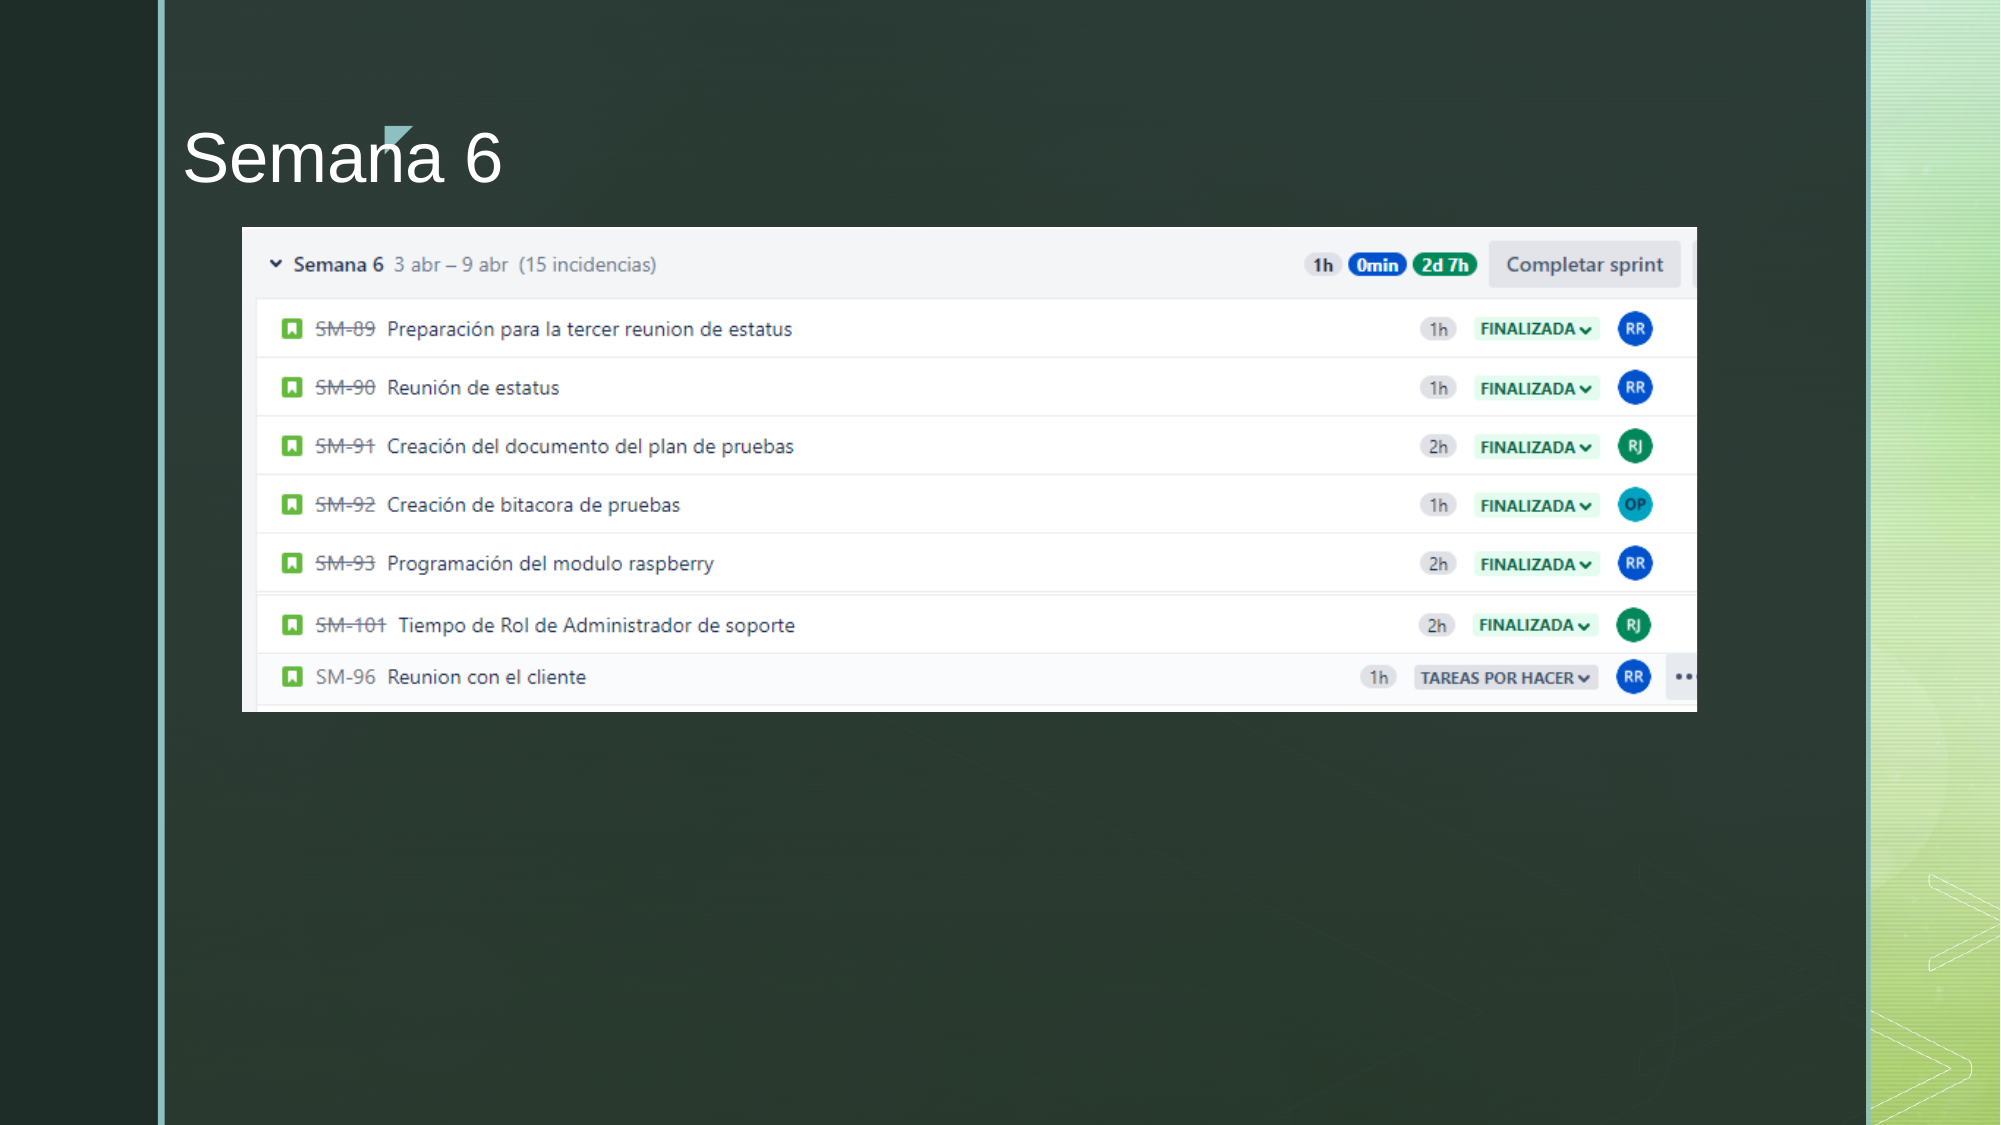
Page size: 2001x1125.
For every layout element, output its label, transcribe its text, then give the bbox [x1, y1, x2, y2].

picture [241, 227, 1698, 712]
picture [1871, 0, 2001, 1125]
title Semana 6 [167, 114, 1473, 292]
